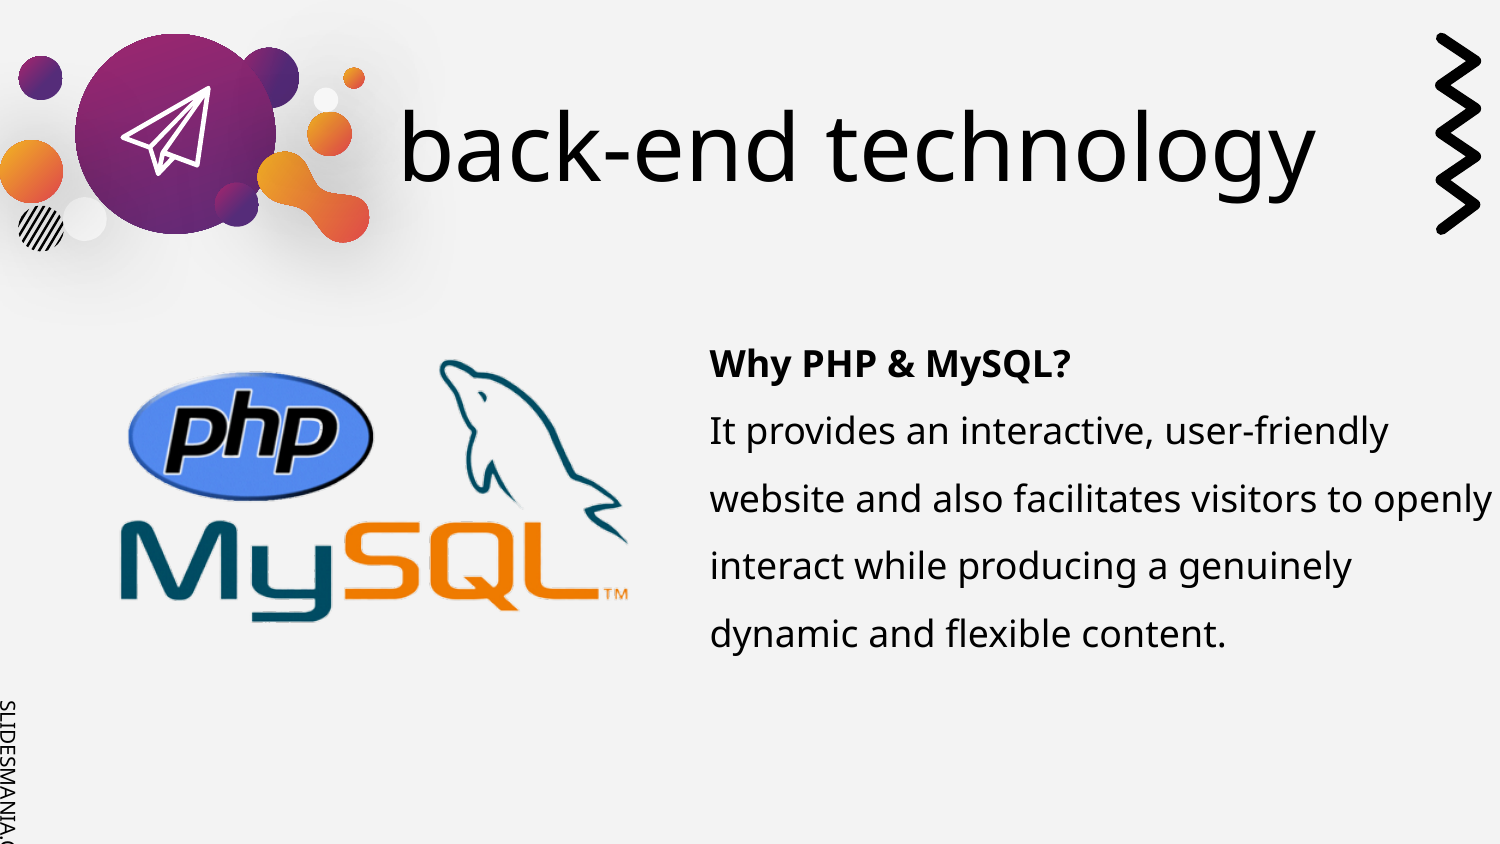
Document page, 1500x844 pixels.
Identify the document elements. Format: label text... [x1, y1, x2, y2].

text_box [120, 85, 211, 176]
list Why PHP & MySQL? It provides an interactive, user-friendly website and also facilitates visitors to openly interact while producing a genuinely dynamic and flexible content. [694, 302, 1500, 707]
picture [78, 188, 671, 794]
title back-end technology [382, 72, 1449, 189]
